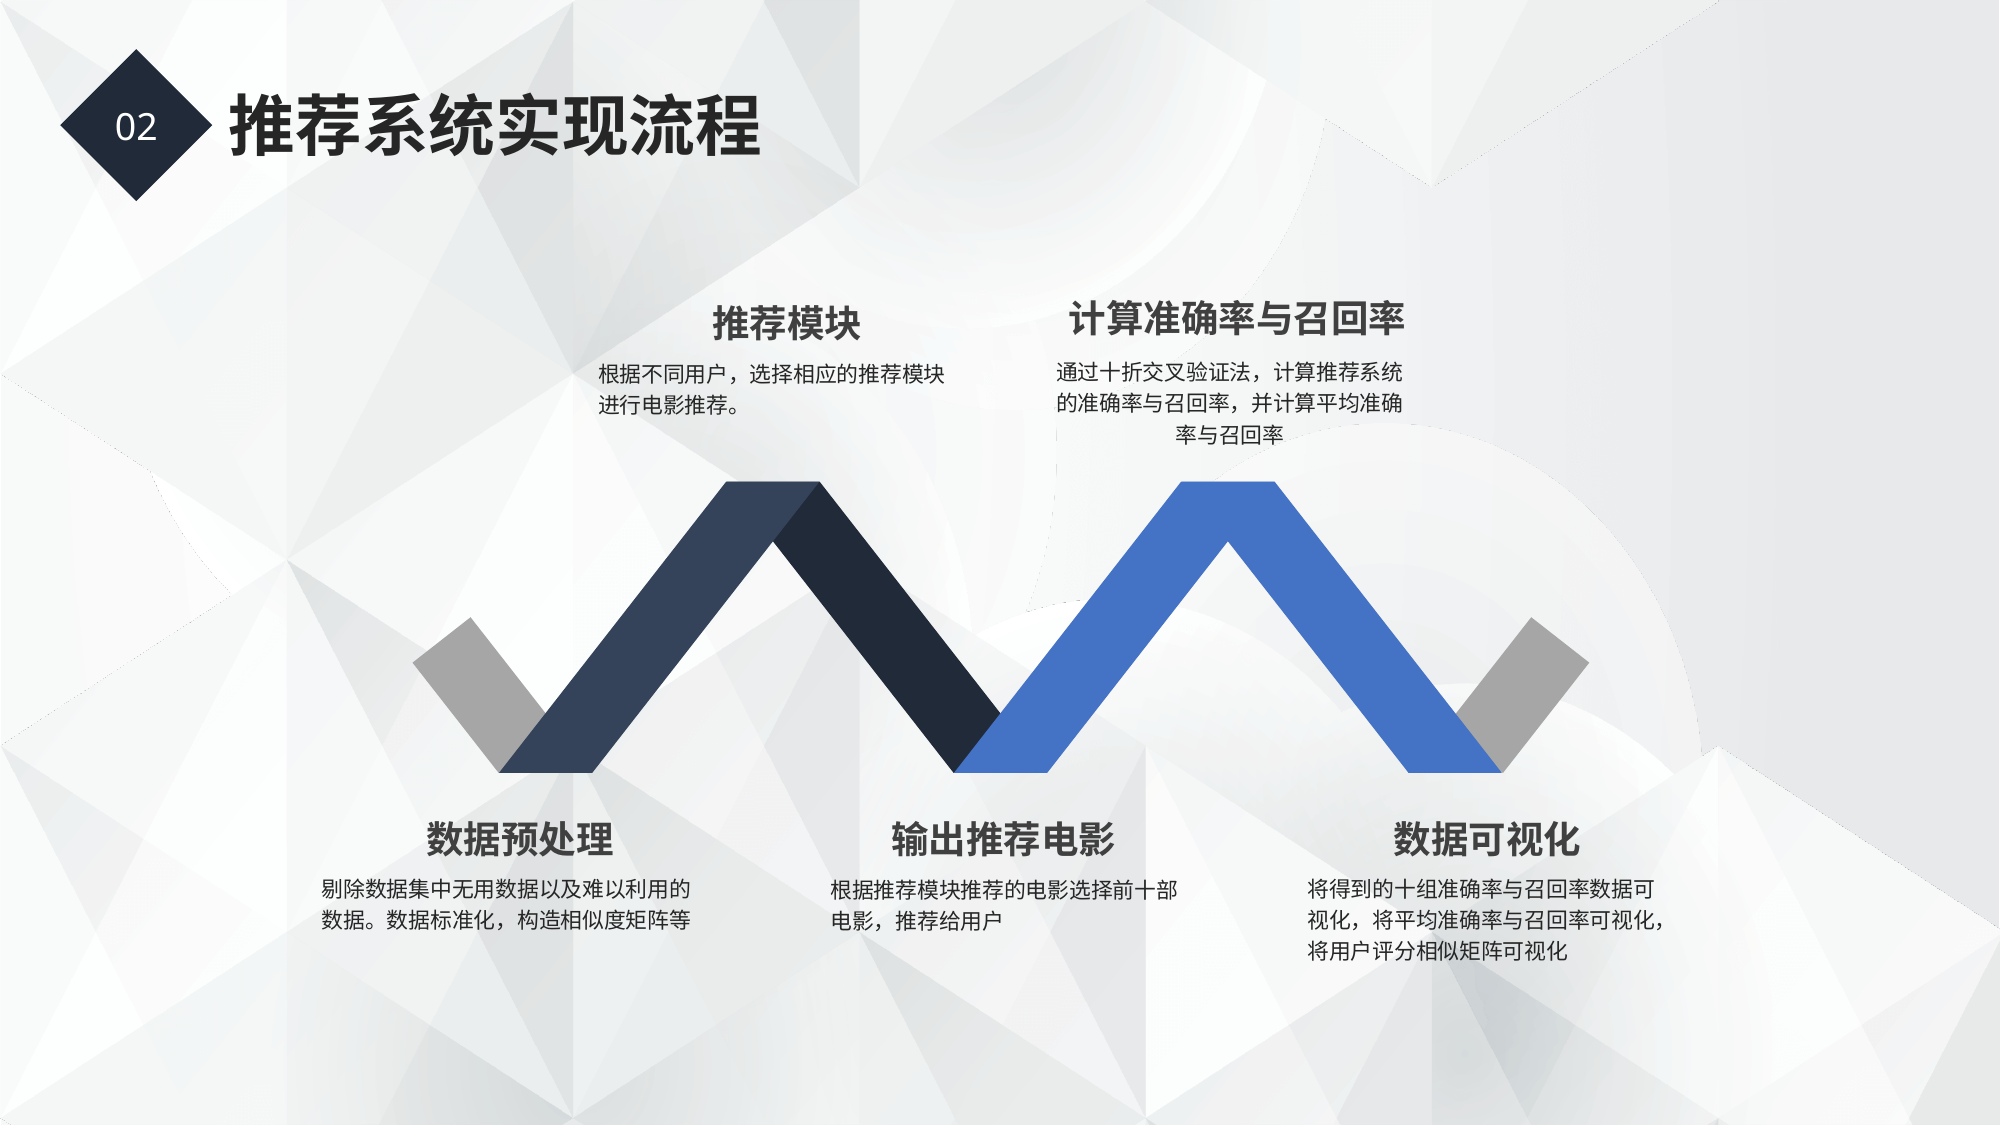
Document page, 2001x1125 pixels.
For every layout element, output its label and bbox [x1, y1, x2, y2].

text_box [306, 808, 727, 940]
text_box [447, 481, 1554, 773]
picture [0, 0, 2000, 1125]
text_box [815, 808, 1211, 941]
text_box [60, 49, 836, 202]
text_box [1292, 808, 1688, 971]
text_box [583, 292, 976, 425]
text_box [1025, 287, 1450, 455]
